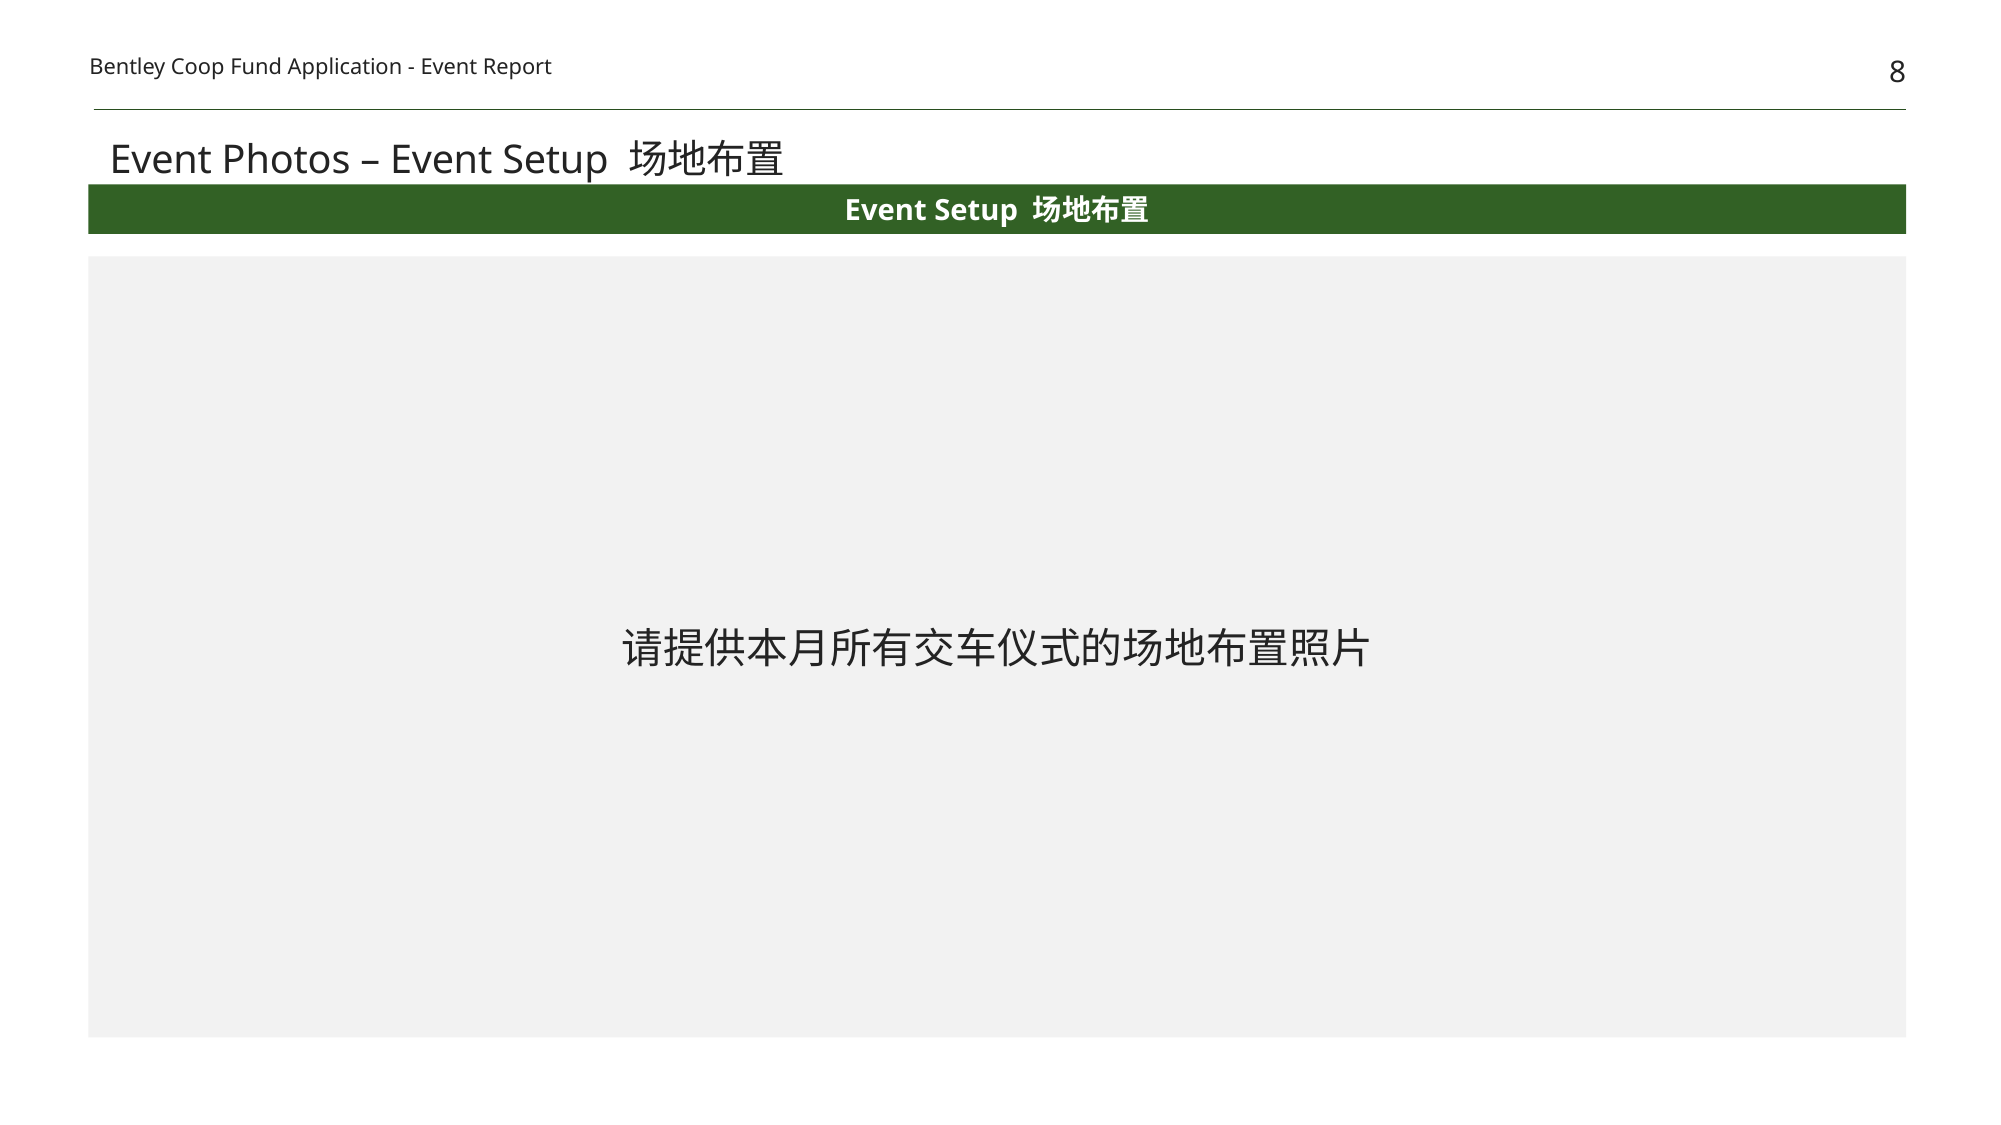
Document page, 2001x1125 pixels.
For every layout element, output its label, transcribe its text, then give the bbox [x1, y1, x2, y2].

slide_number 8 [1781, 0, 1907, 94]
text_box 请提供本月所有交车仪式的场地布置照片 [88, 256, 1907, 1038]
text_box Event Setup 场地布置 [88, 184, 1907, 234]
text_box Event Photos – Event Setup 场地布置 [94, 110, 1907, 184]
text_box Bentley Coop Fund Application - Event Report [89, 44, 715, 80]
